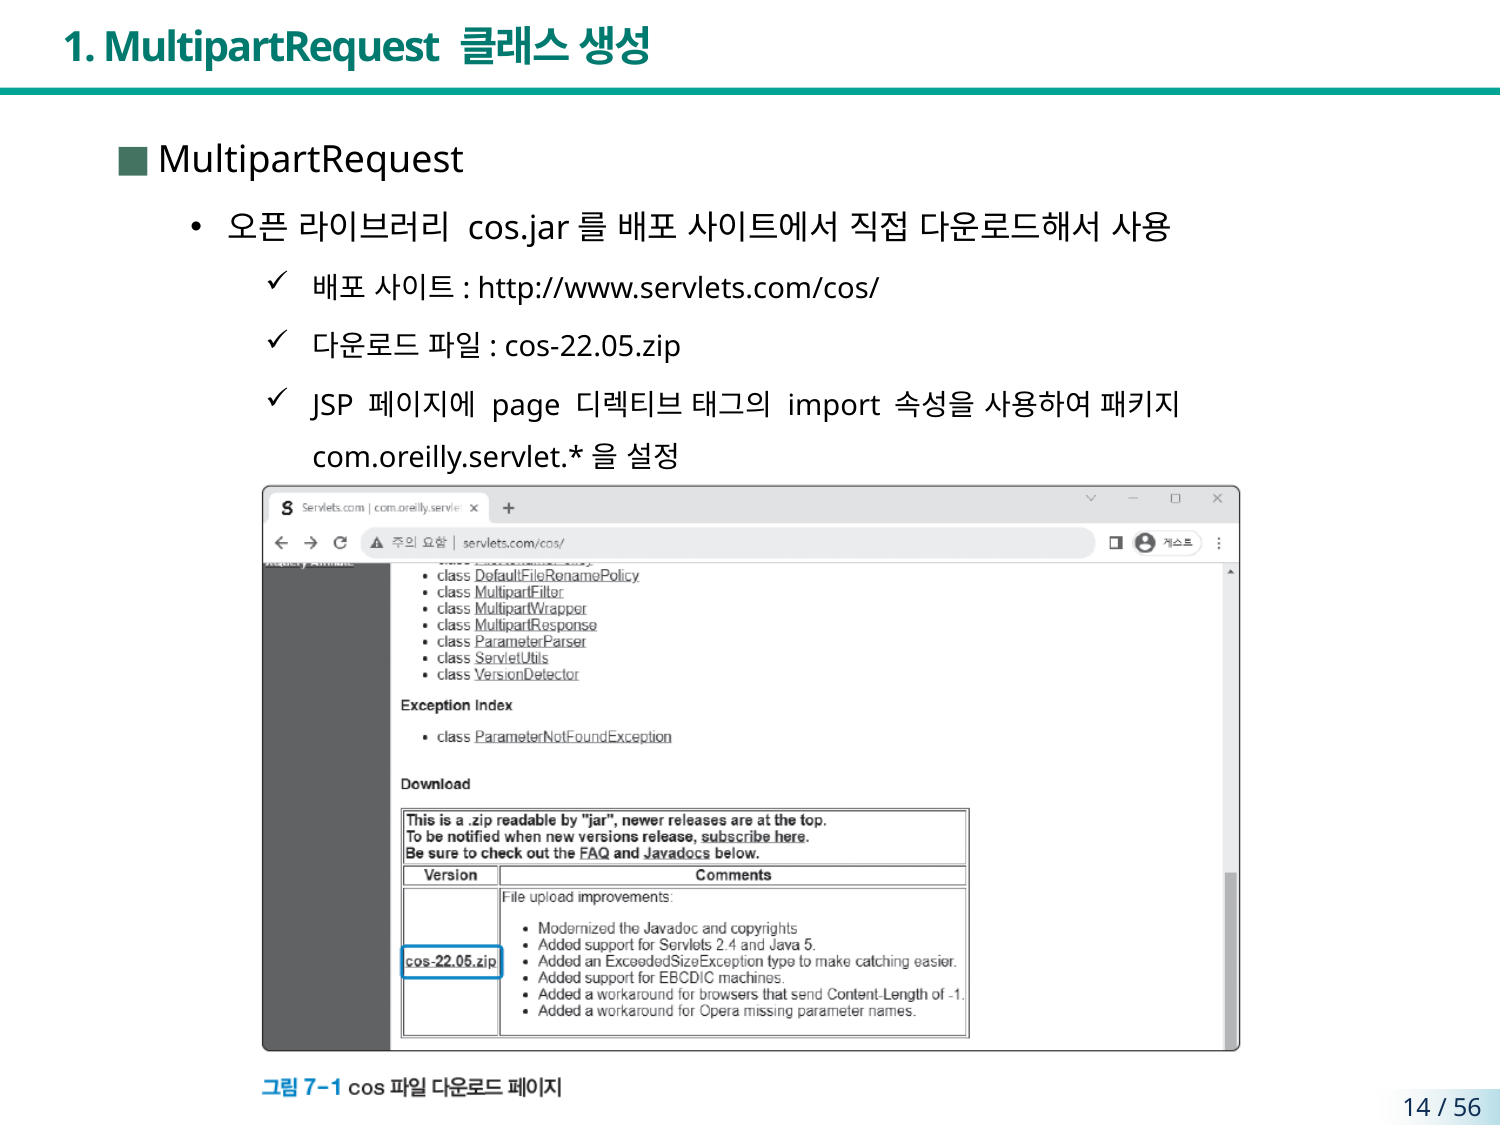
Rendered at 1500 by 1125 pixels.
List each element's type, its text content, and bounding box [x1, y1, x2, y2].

list MultipartRequest 오픈 라이브러리 cos.jar를 배포 사이트에서 직접 다운로드해서 사용 배포 사이트: http://www.servlets.com/cos/ 다운로드 파일: cos-22.05.zip JSP 페이지에 page 디렉티브 태그의 import 속성을 사용하여 패키지 com.oreilly.servlet.*을 설정 [100, 127, 1459, 1050]
title 1. MultipartRequest 클래스 생성 [47, 5, 1325, 84]
picture [255, 481, 1245, 1102]
